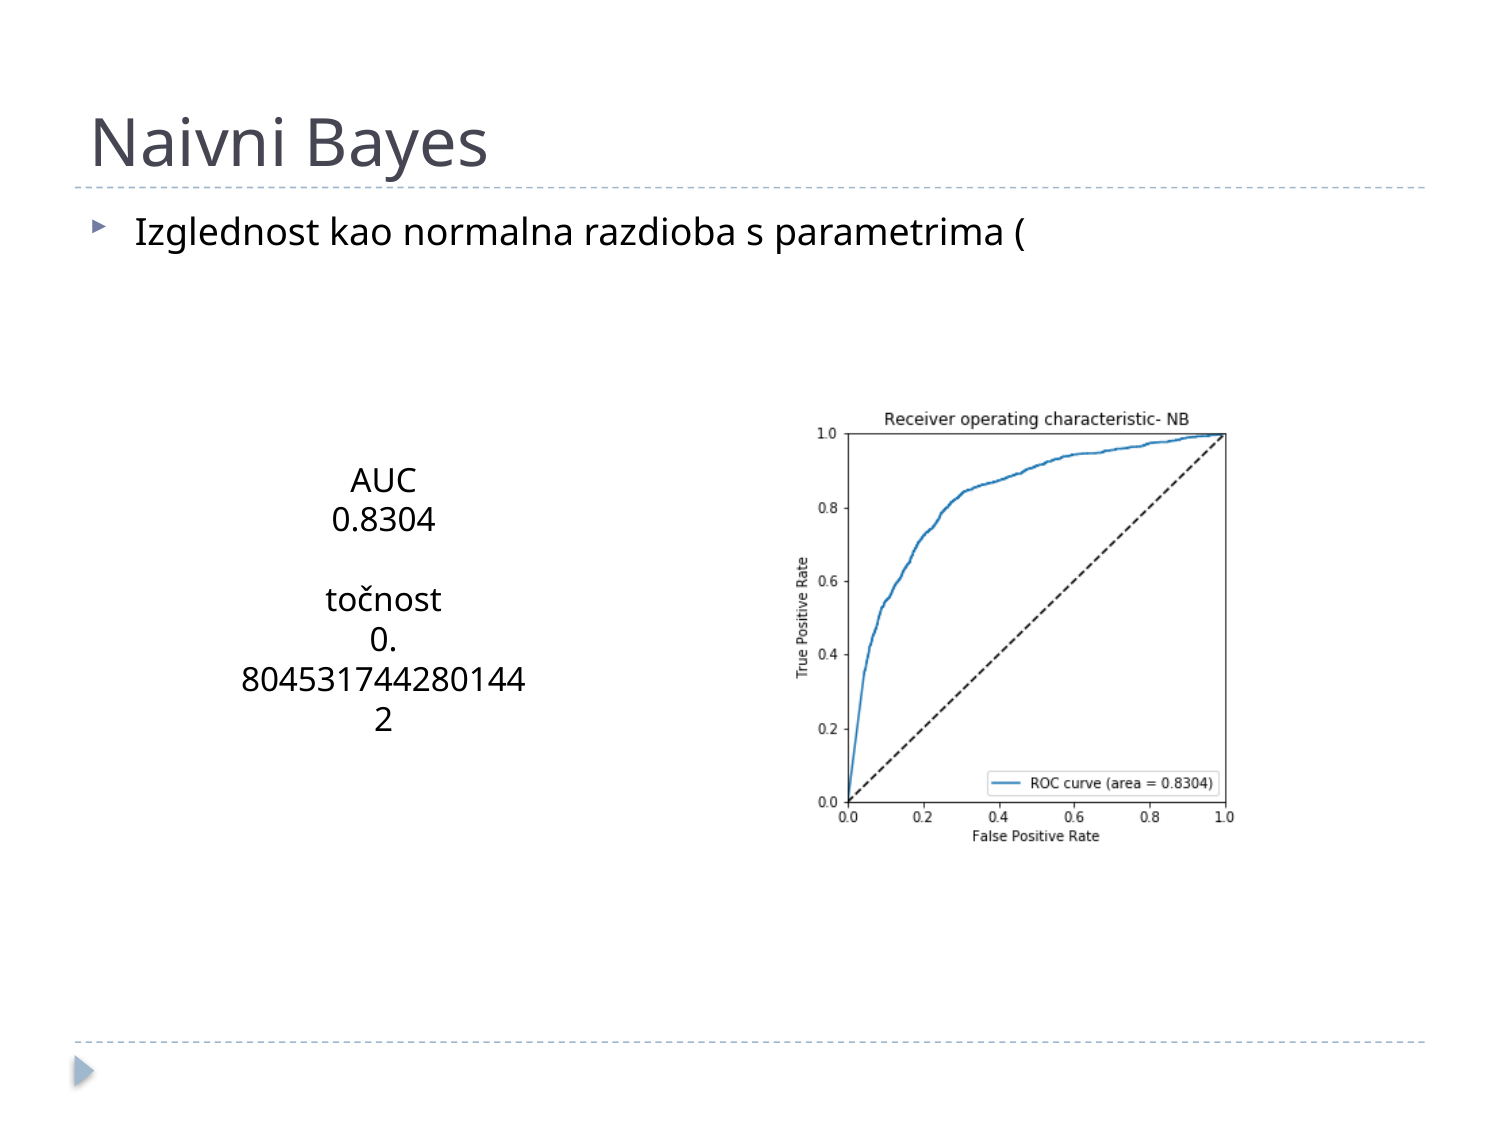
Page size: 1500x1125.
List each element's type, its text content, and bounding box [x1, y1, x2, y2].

picture [786, 375, 1274, 863]
title Naivni Bayes [75, 24, 1425, 188]
text_box AUC 0.8304 točnost 0. 8045317442801442 [218, 451, 549, 786]
